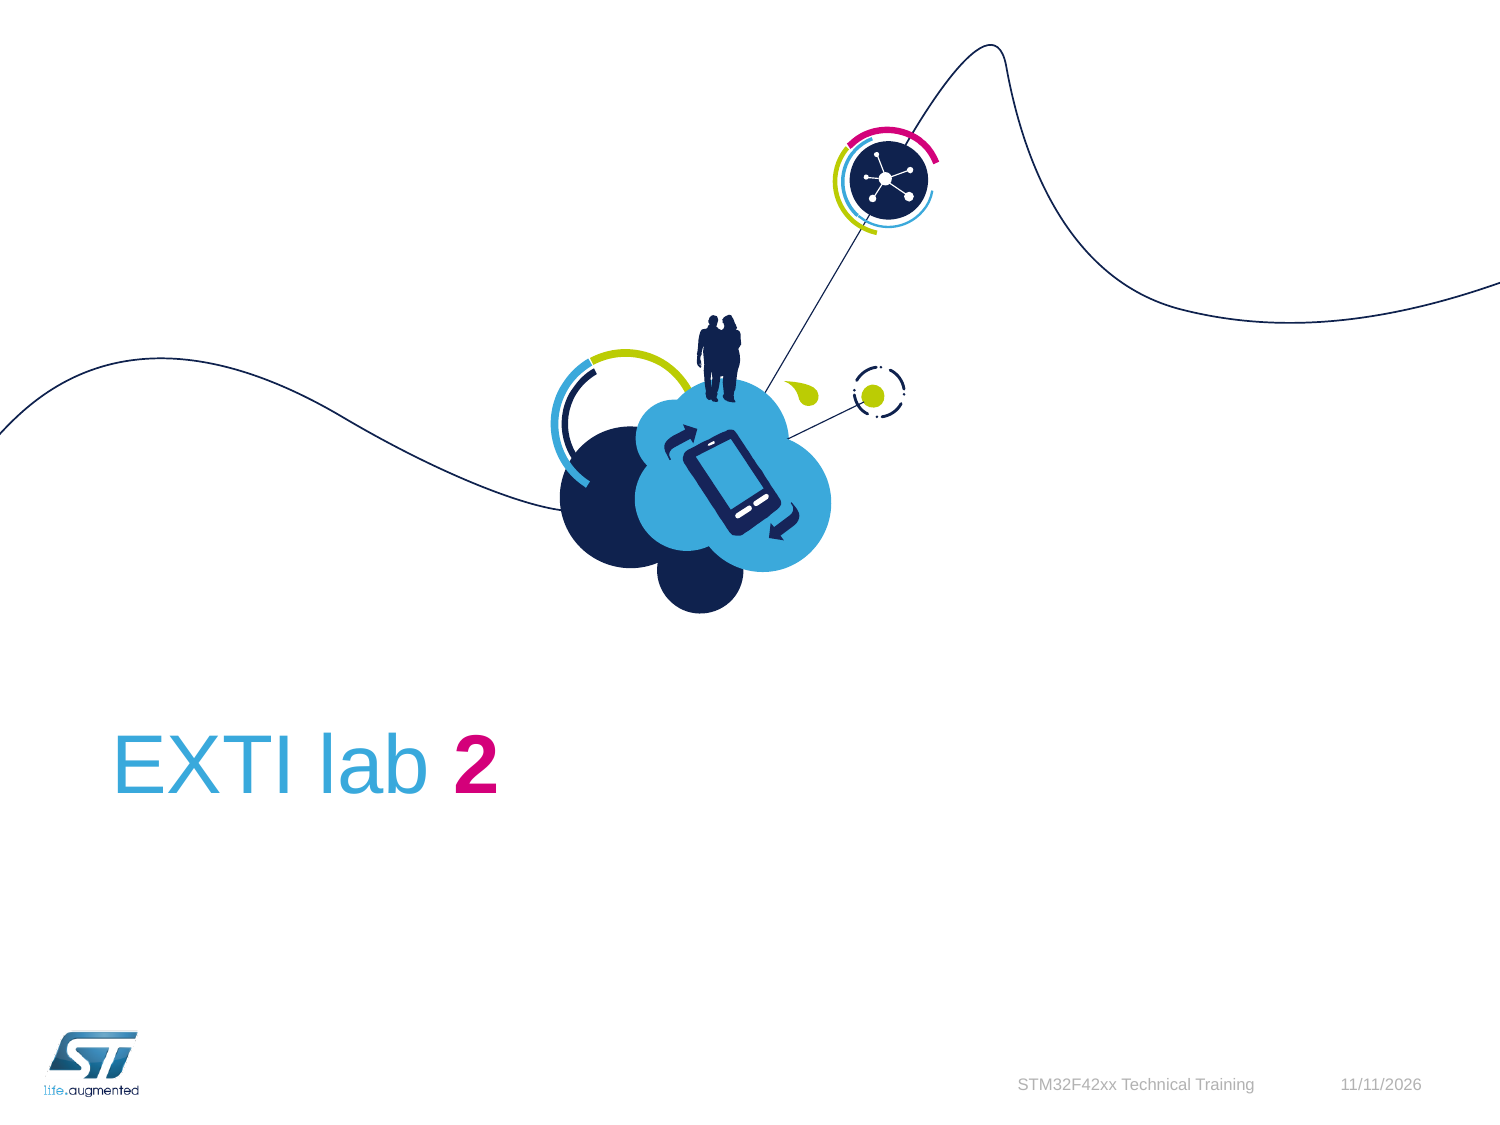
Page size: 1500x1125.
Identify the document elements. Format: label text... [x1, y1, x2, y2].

footer STM32F42xx Technical Training [761, 1073, 1322, 1094]
picture [36, 1022, 147, 1103]
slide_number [1340, 1073, 1426, 1094]
title EXTI lab 2 [95, 702, 1372, 926]
